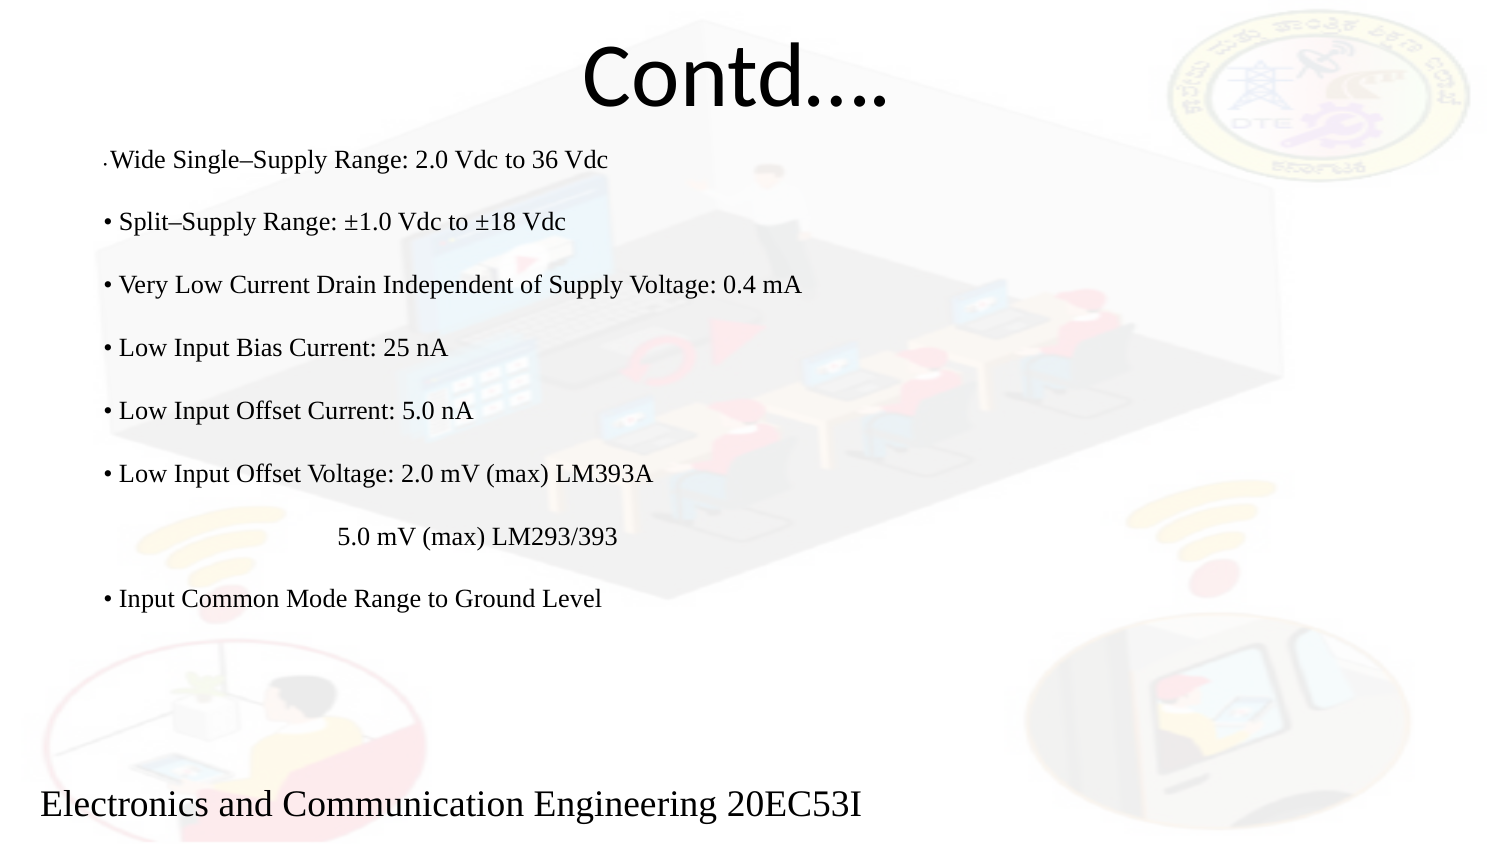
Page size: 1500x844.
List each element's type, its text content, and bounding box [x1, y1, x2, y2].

title Contd…. [62, 0, 1413, 141]
text_box Electronics and Communication Engineering 20EC53I [0, 771, 888, 832]
list • Wide Single–Supply Range: 2.0 Vdc to 36 Vdc • Split–Supply Range: ±1.0 Vdc to ±18 Vdc • Very Low Current Drain Independent of Supply Voltage: 0.4 mA • Low Input Bias Current: 25 nA • Low Input Offset Current: 5.0 nA • Low Input Offset Voltage: 2.0 mV (max) LM393A 5.0 mV (max) LM293/393 • Input Common Mode Range to Ground Level [50, 134, 1400, 692]
